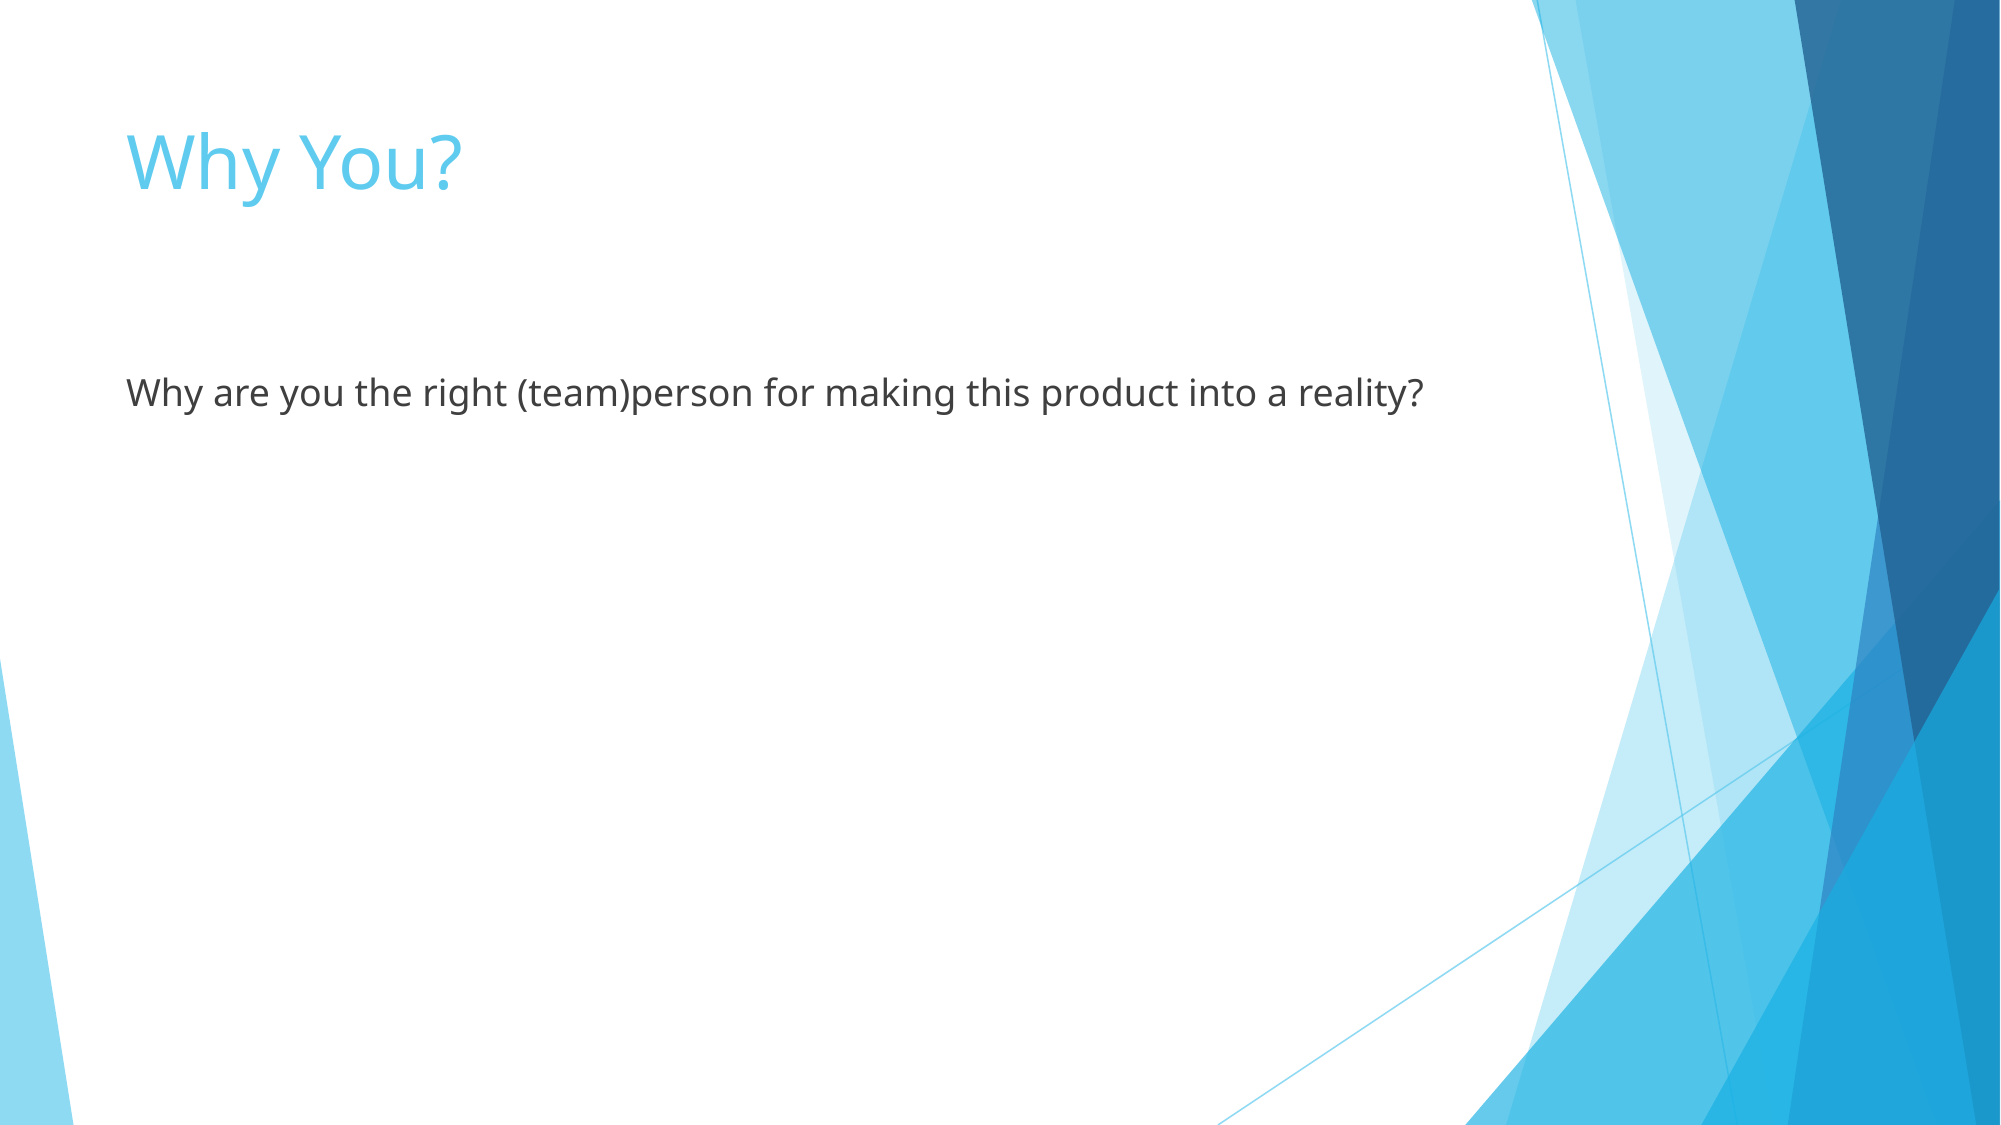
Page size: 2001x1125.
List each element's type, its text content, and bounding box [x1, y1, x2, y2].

list Why are you the right (team)person for making this product into a reality? [111, 354, 1522, 992]
title Why You? [111, 99, 1522, 317]
